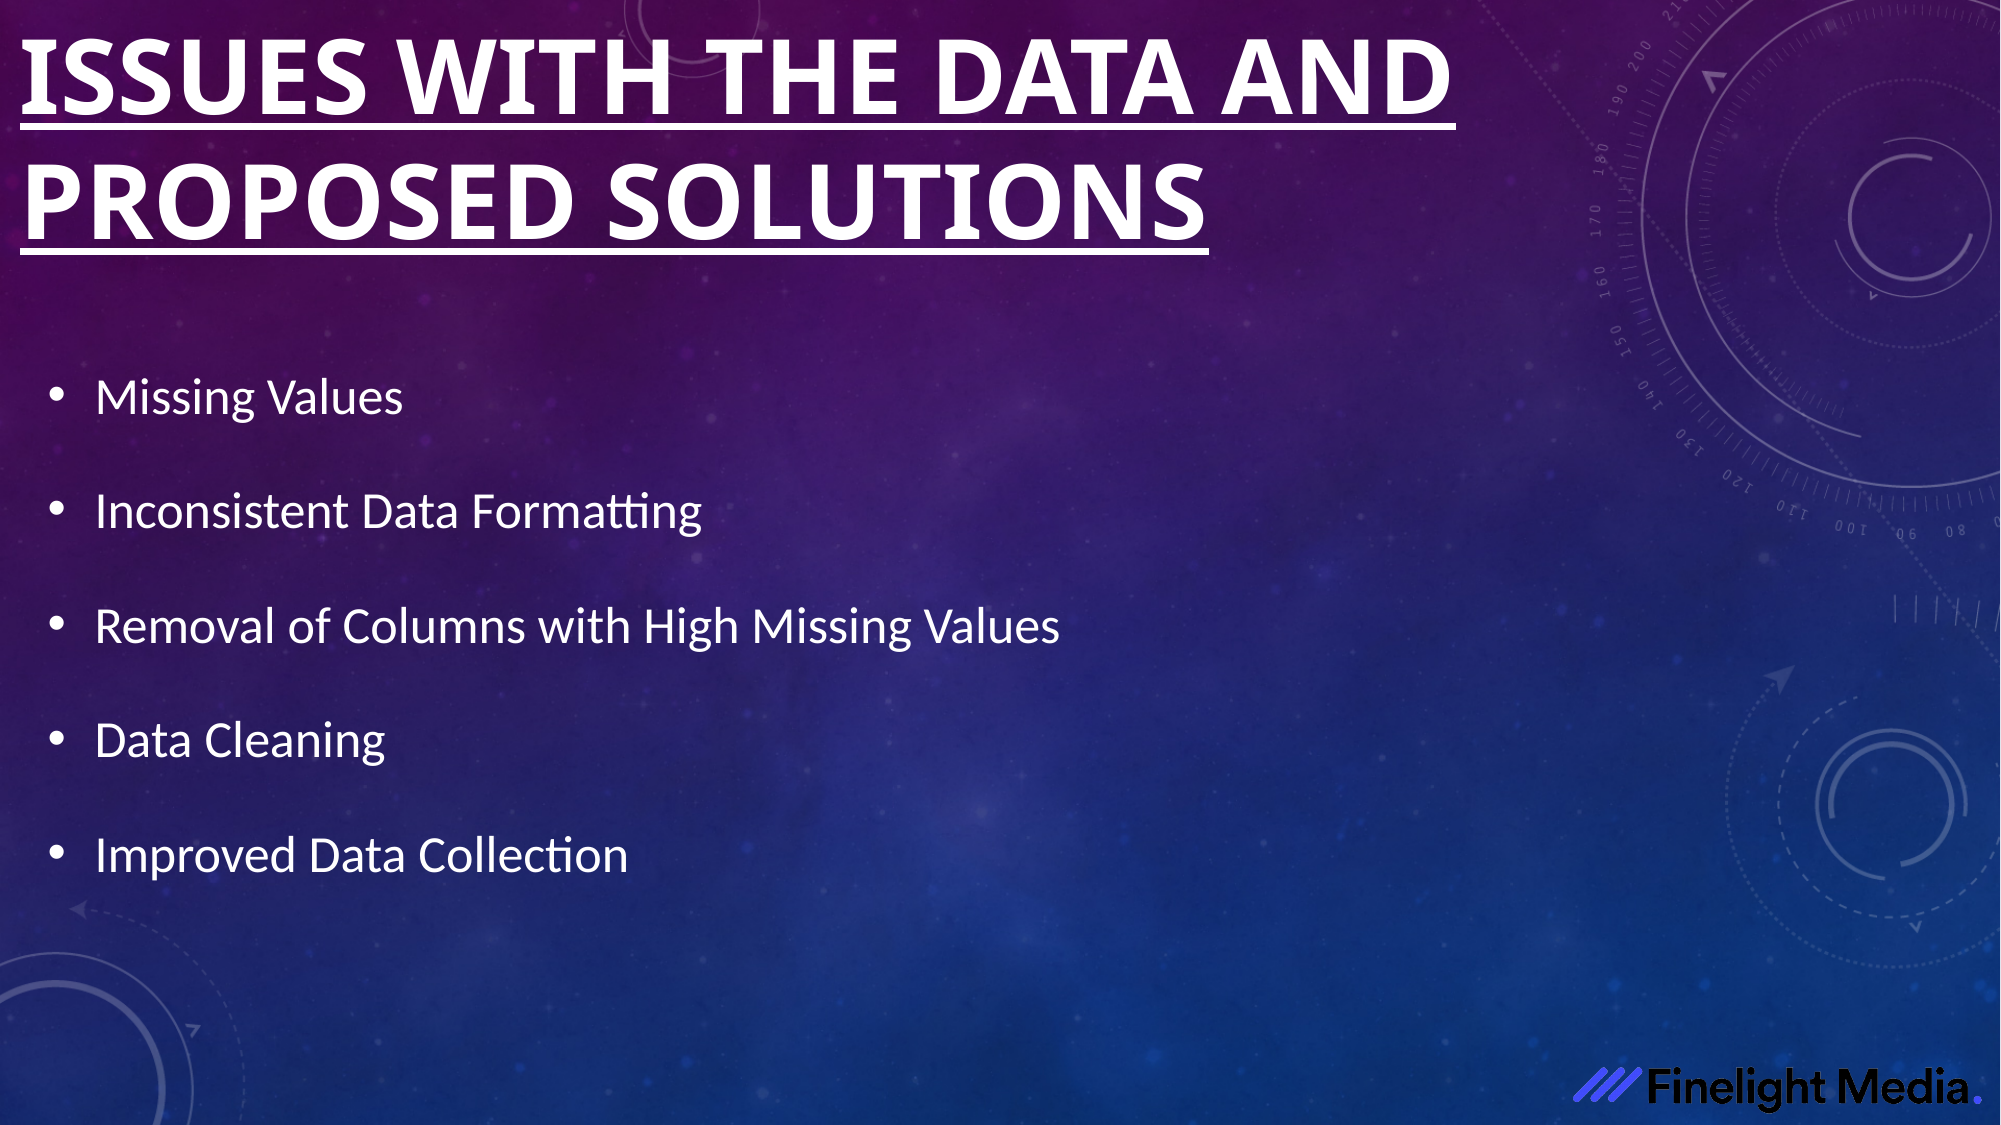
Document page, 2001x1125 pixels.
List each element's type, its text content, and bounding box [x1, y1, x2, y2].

list Missing Values Inconsistent Data Formatting Removal of Columns with High Missing Values Data Cleaning Improved Data Collection [32, 286, 1973, 1125]
title Issues with the Data and Proposed Solutions [4, 26, 2000, 245]
picture [0, 0, 2001, 1125]
